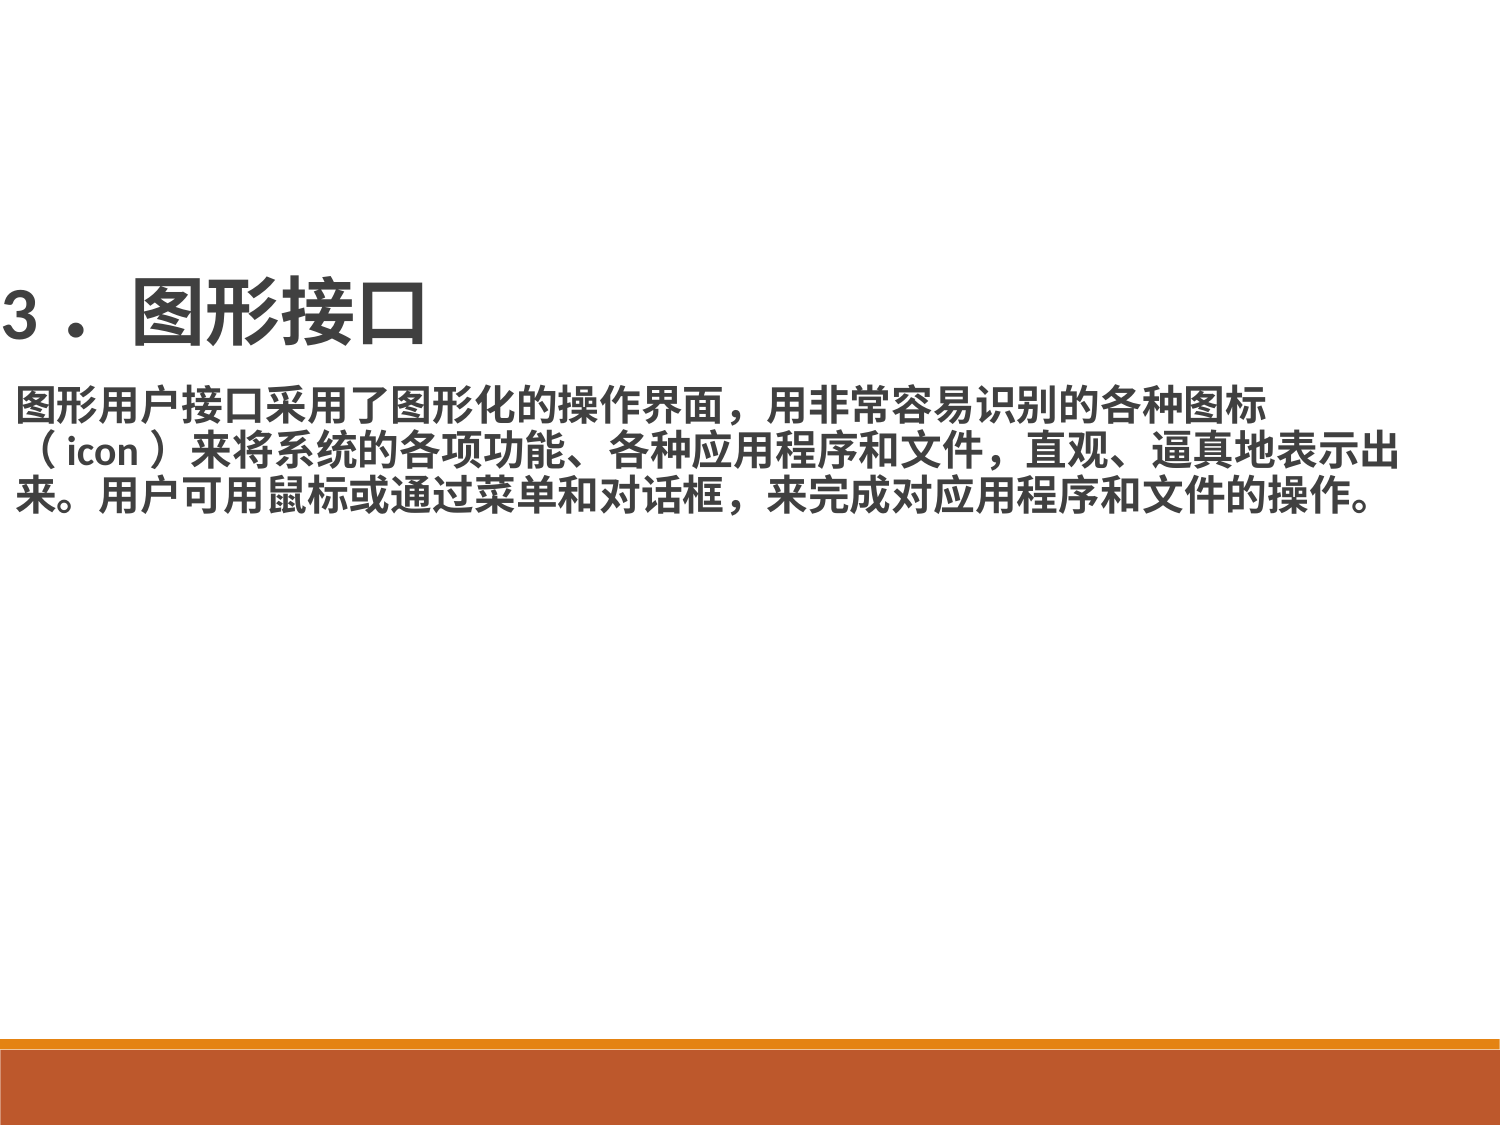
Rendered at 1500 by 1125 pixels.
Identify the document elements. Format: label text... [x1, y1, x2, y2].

list 3．图形接口 图形用户接口采用了图形化的操作界面，用非常容易识别的各种图标（icon）来将系统的各项功能、各种应用程序和文件，直观、逼真地表示出来。用户可用鼠标或通过菜单和对话框，来完成对应用程序和文件的操作。 [0, 267, 1423, 913]
